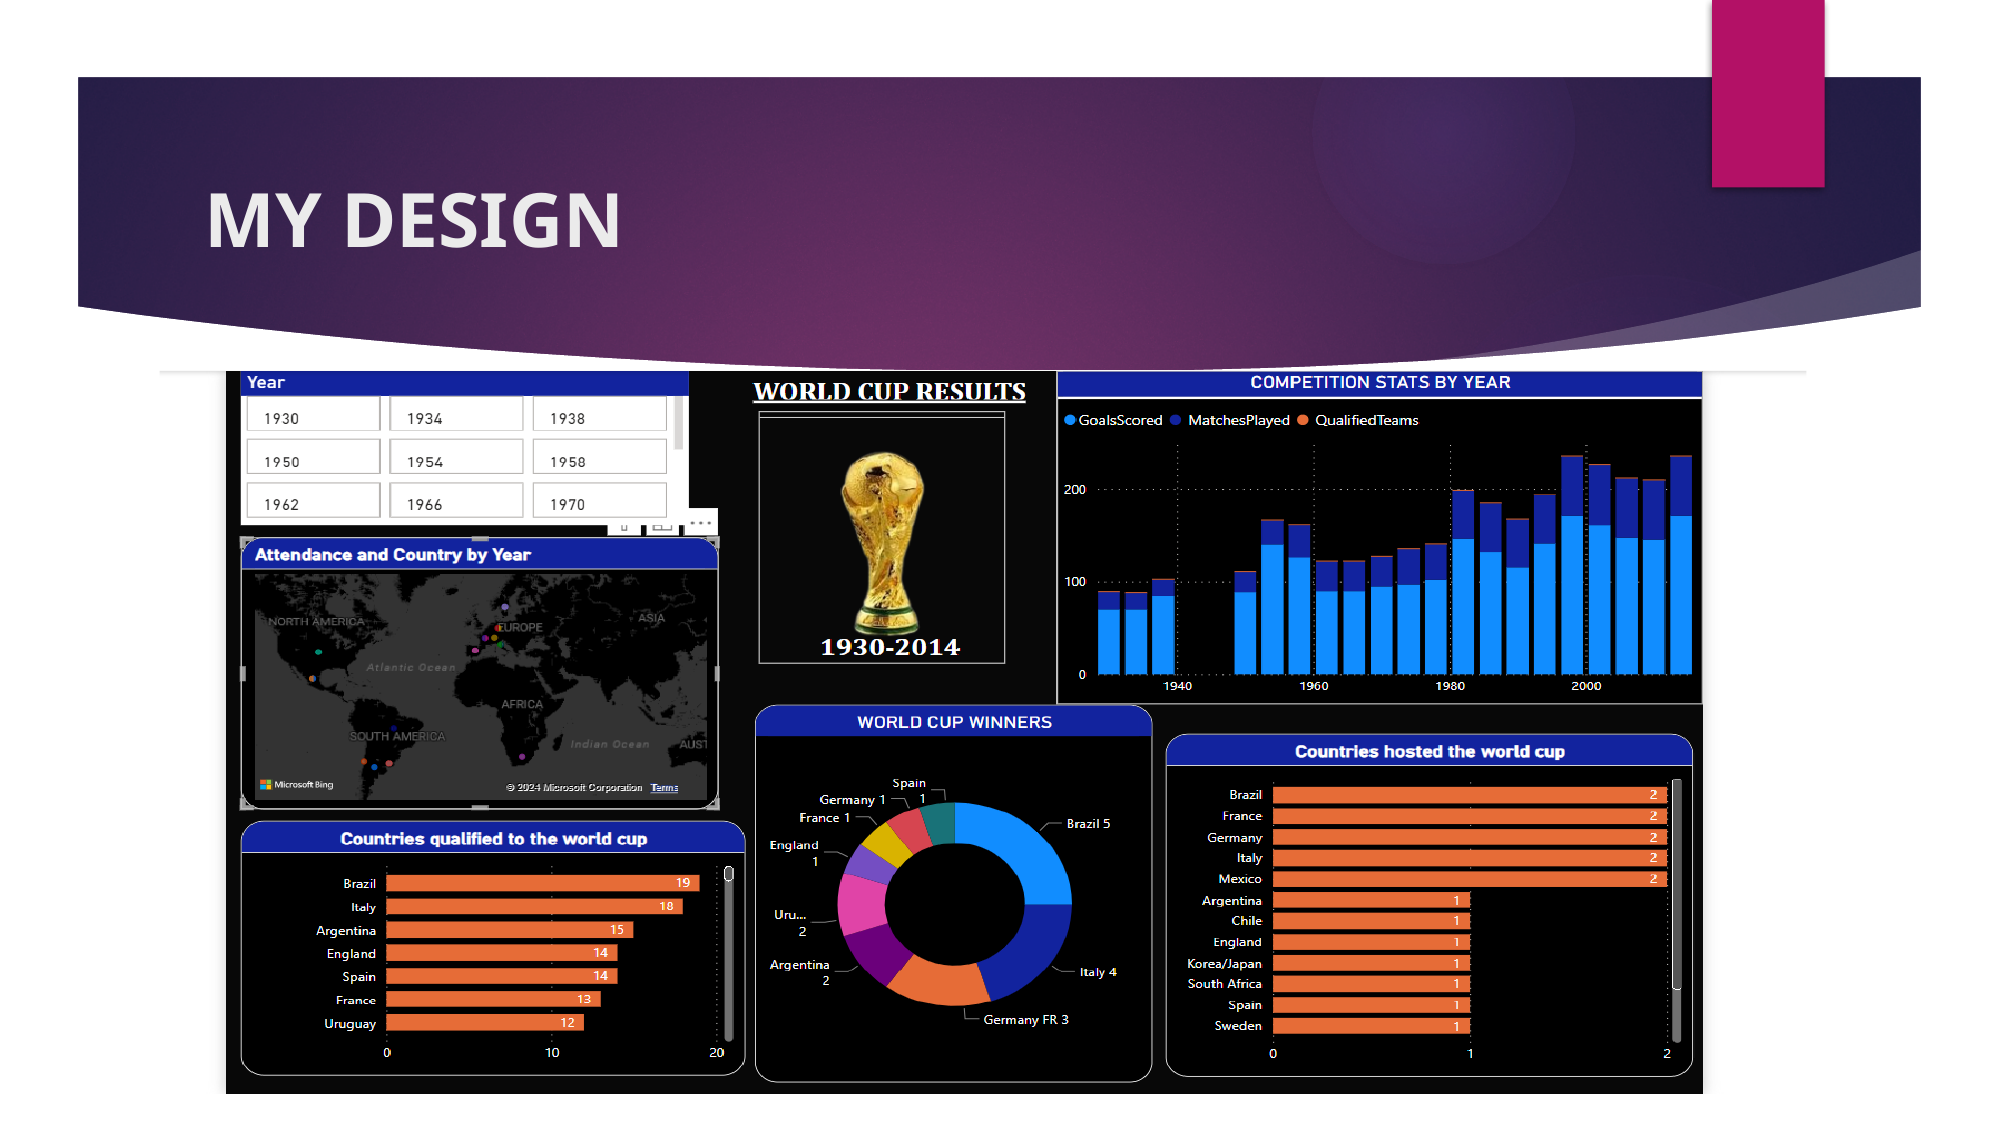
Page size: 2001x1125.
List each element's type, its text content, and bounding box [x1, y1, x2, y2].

title MY DESIGN [189, 159, 1627, 276]
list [159, 370, 1807, 1094]
